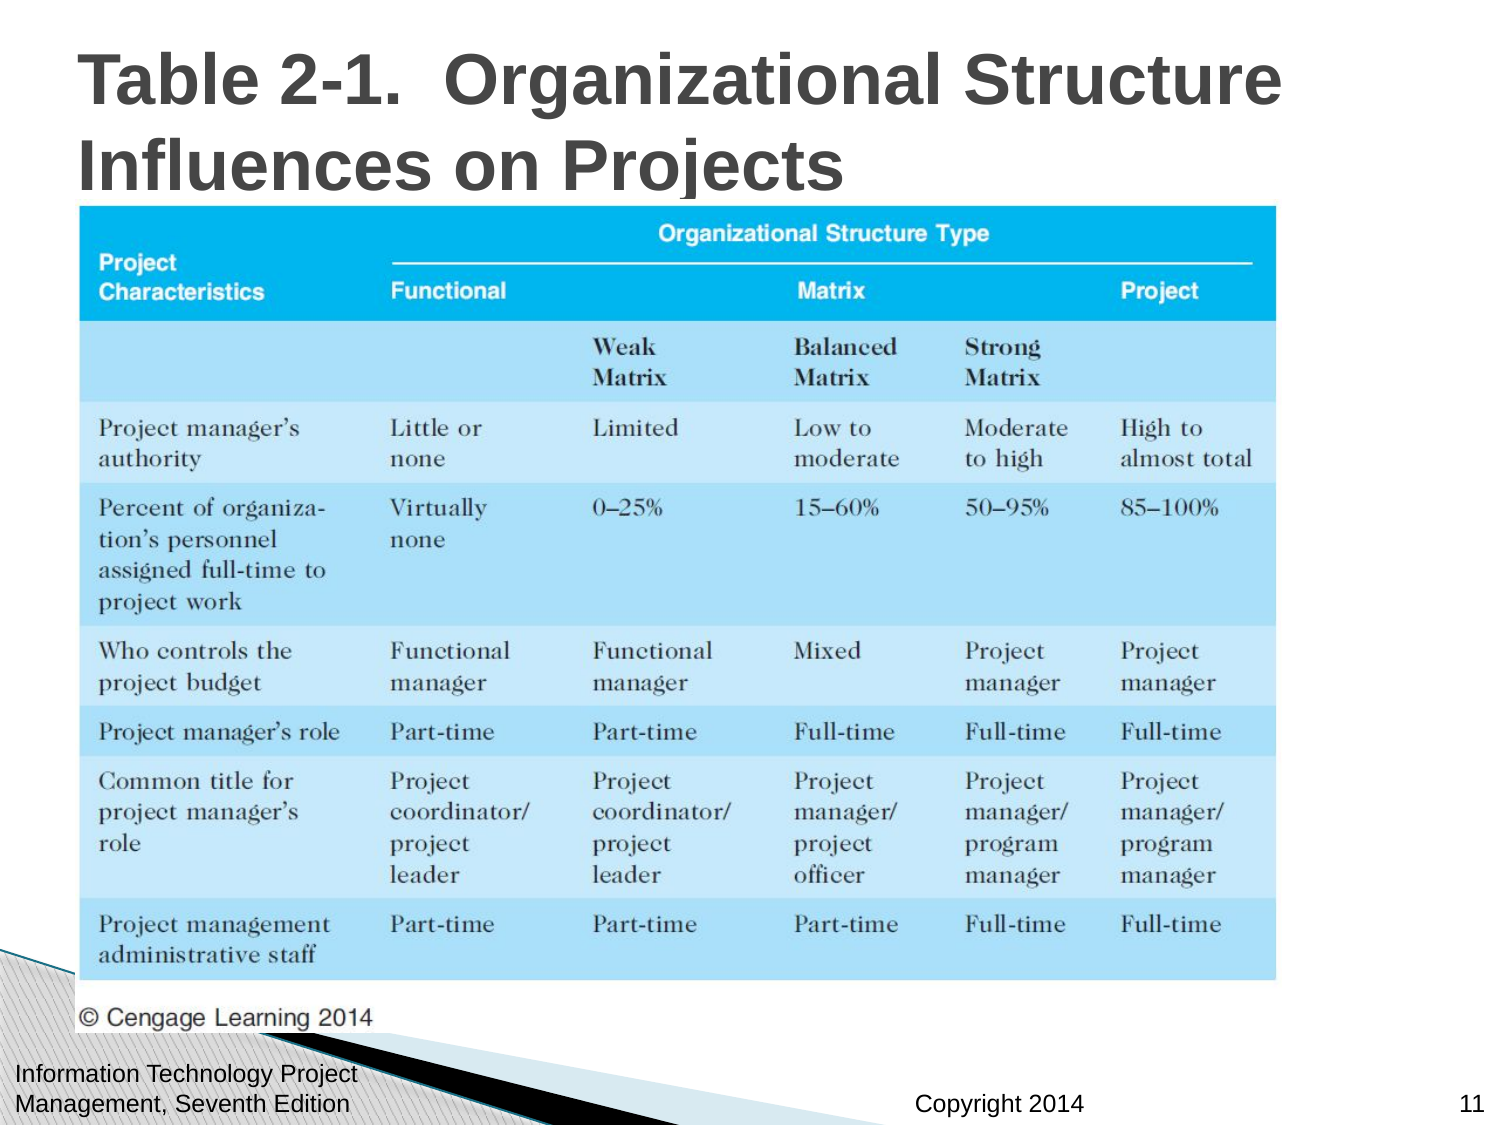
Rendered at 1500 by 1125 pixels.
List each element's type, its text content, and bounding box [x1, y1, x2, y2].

slide_number 11 [1408, 1065, 1500, 1125]
footer Information Technology Project Management, Seventh Edition [0, 1065, 425, 1125]
title Table 2-1. Organizational Structure Influences on Projects [62, 24, 1425, 213]
picture [74, 199, 1282, 1033]
